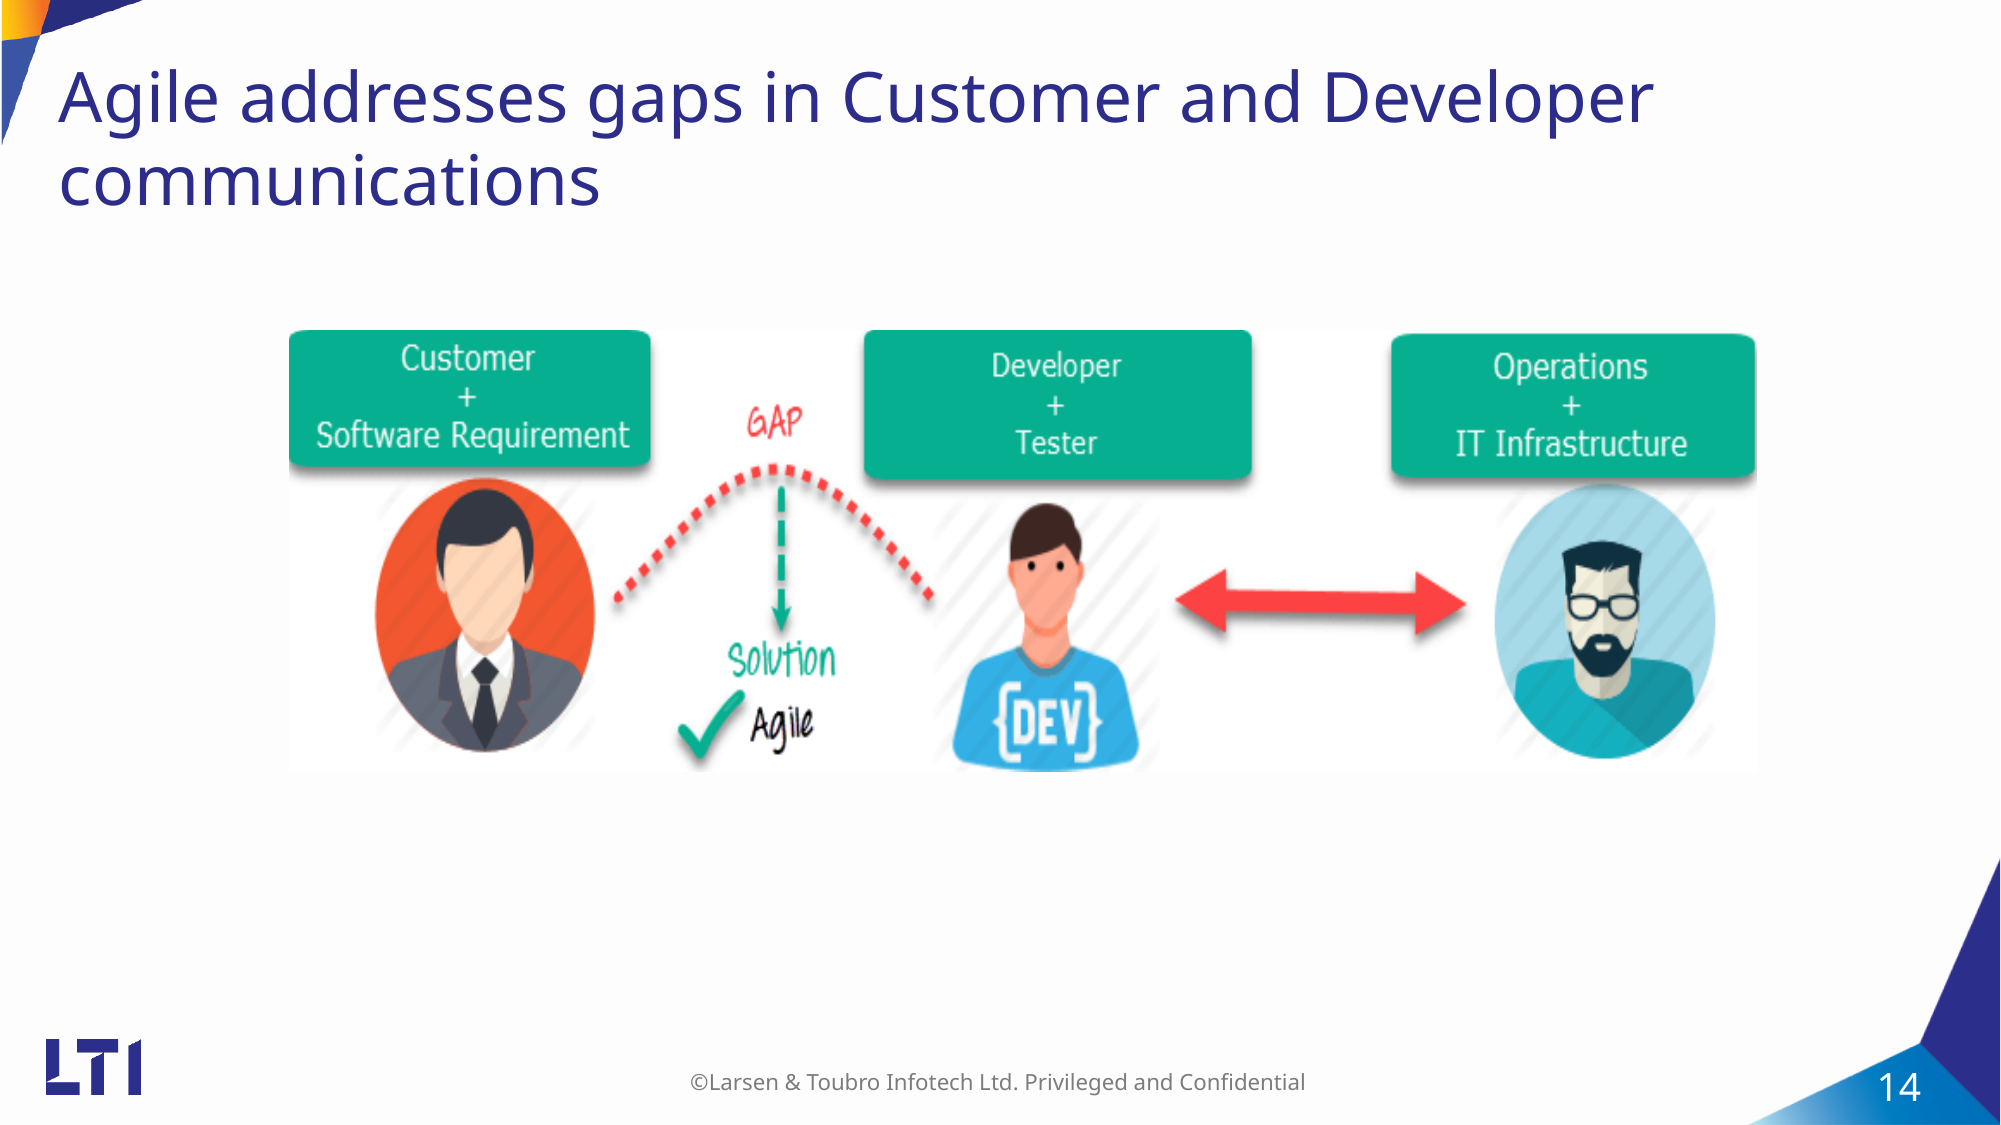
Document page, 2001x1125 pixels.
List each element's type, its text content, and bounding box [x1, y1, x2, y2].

picture [46, 1039, 141, 1095]
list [289, 330, 1757, 772]
picture [0, 0, 147, 145]
title Agile addresses gaps in Customer and Developer communications [58, 52, 1940, 138]
picture [1718, 854, 2001, 1125]
